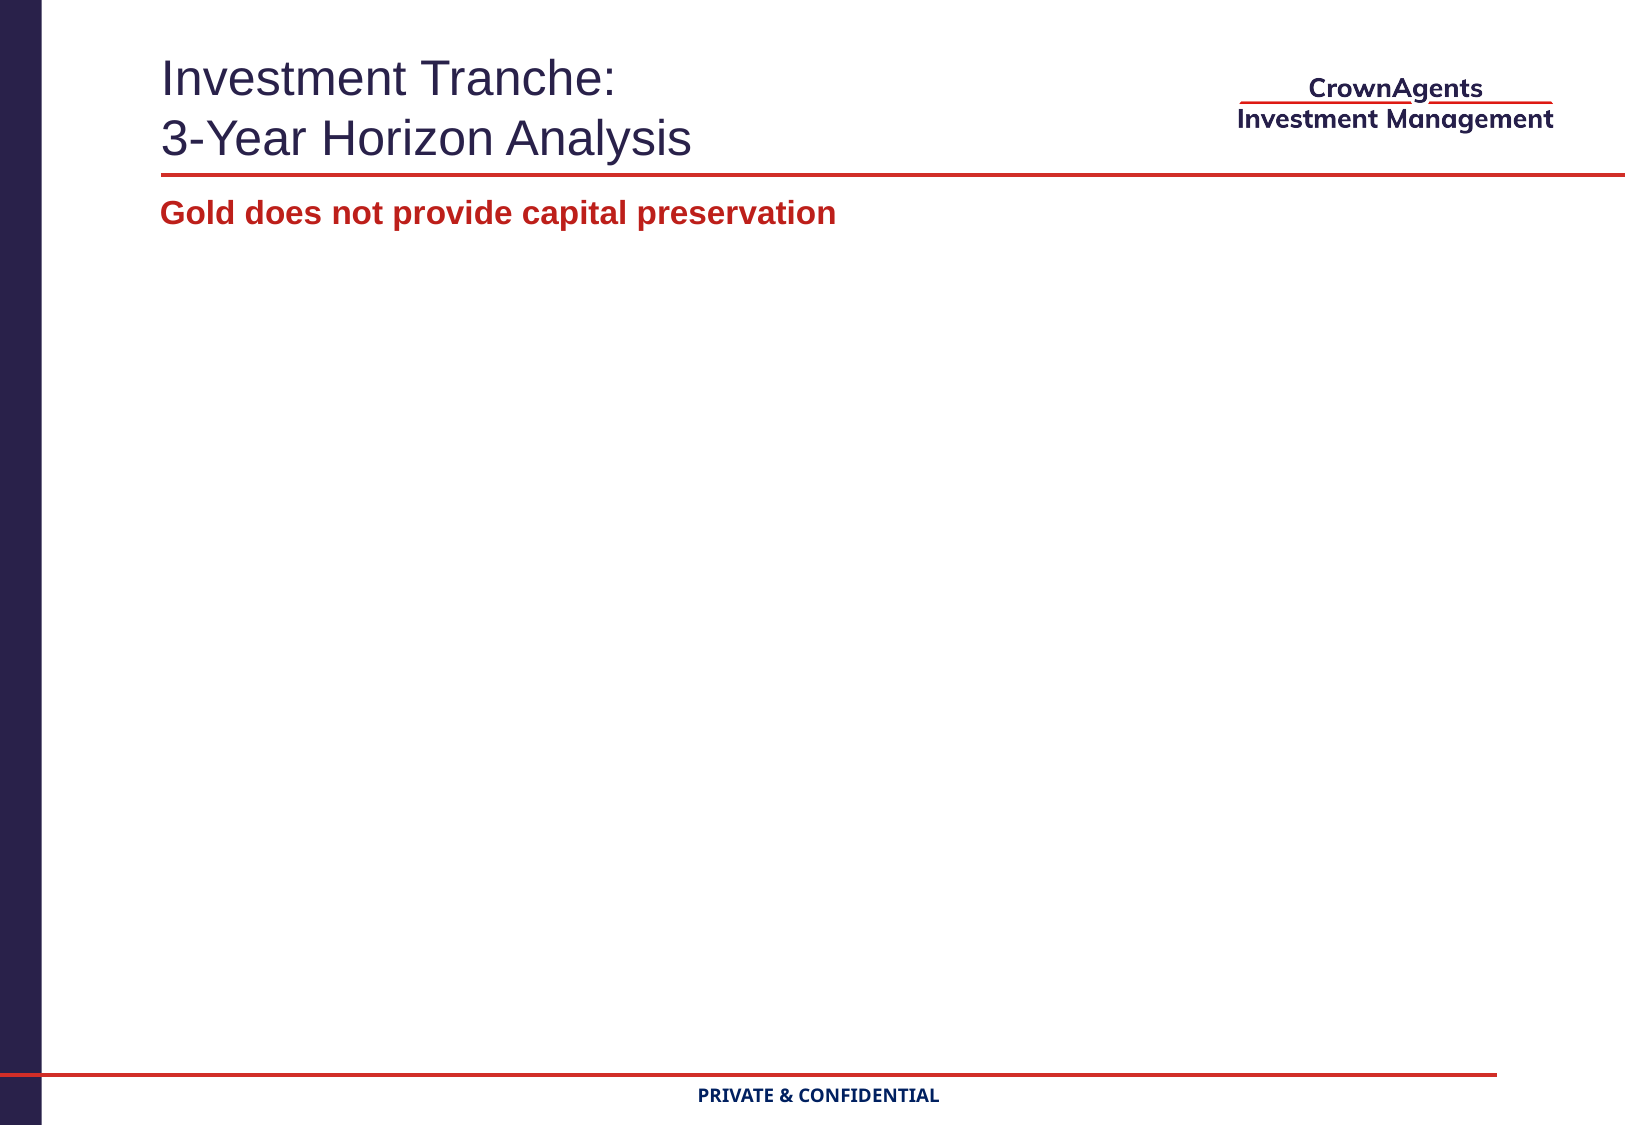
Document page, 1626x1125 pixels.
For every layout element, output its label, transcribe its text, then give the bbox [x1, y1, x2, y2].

picture [1214, 58, 1581, 149]
title Investment Tranche: 3-Year Horizon Analysis [160, 104, 1191, 165]
list Gold does not provide capital preservation [159, 191, 1496, 232]
